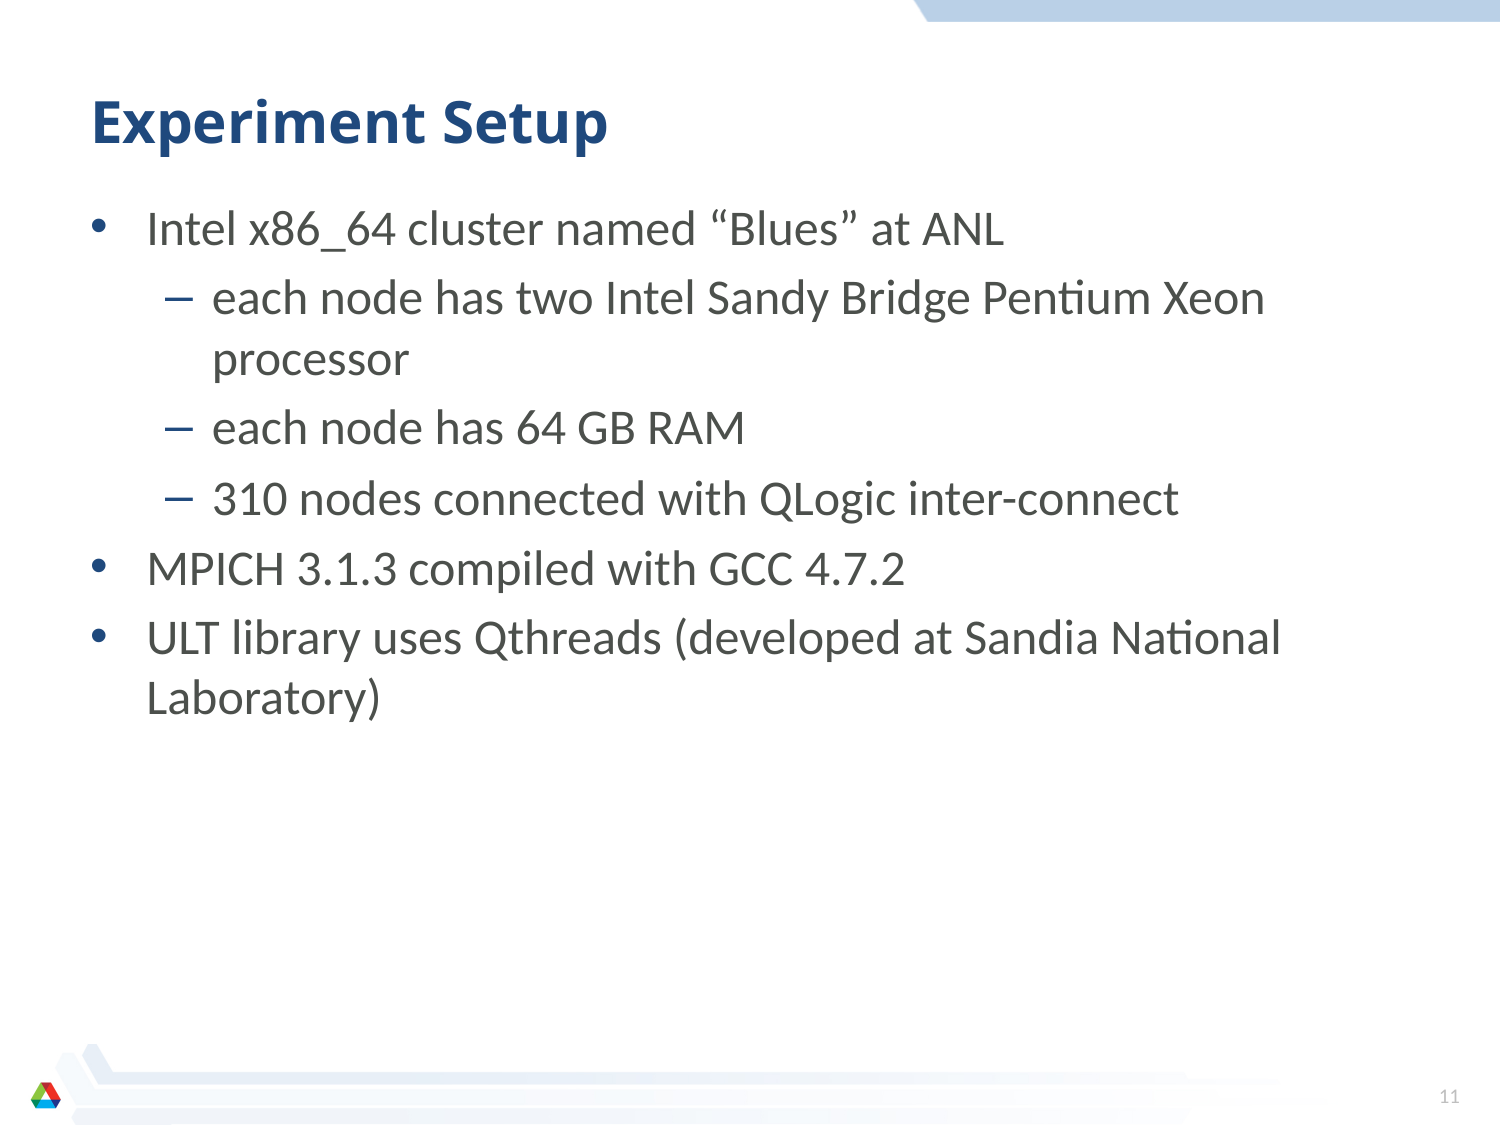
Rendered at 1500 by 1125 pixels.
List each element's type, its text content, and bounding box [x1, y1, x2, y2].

list Intel x86_64 cluster named “Blues” at ANL each node has two Intel Sandy Bridge Pentium Xeon processor each node has 64 GB RAM 310 nodes connected with QLogic inter-connect MPICH 3.1.3 compiled with GCC 4.7.2 ULT library uses Qthreads (developed at Sandia National Laboratory) [75, 187, 1425, 1005]
title Experiment Setup [75, 45, 1425, 163]
picture [0, 1039, 1500, 1125]
slide_number 11 [1125, 1065, 1475, 1125]
picture [0, 0, 1500, 22]
